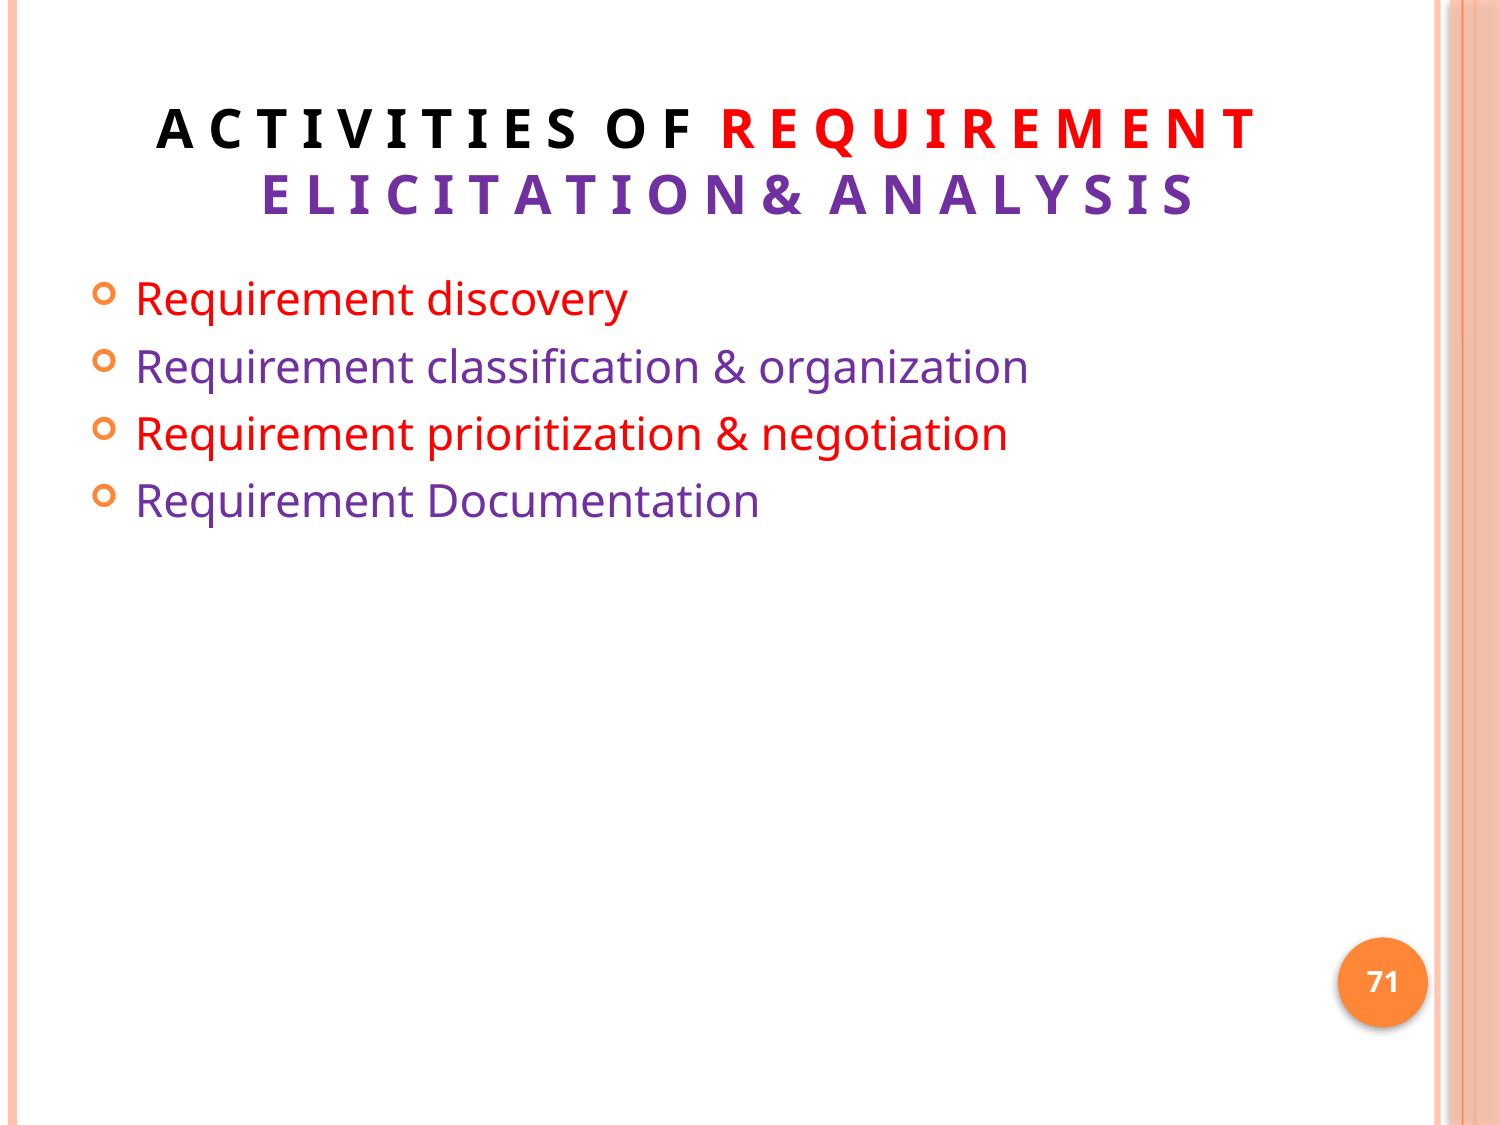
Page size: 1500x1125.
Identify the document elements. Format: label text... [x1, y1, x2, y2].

list Requirement discovery Requirement classification & organization Requirement prioritization & negotiation Requirement Documentation [75, 262, 1338, 1062]
title A C T I V I T I E S O F R E Q U I R E M E N T E L I C I T A T I O N & A N A L Y S I S [75, 45, 1350, 233]
slide_number 71 [1333, 940, 1434, 1027]
